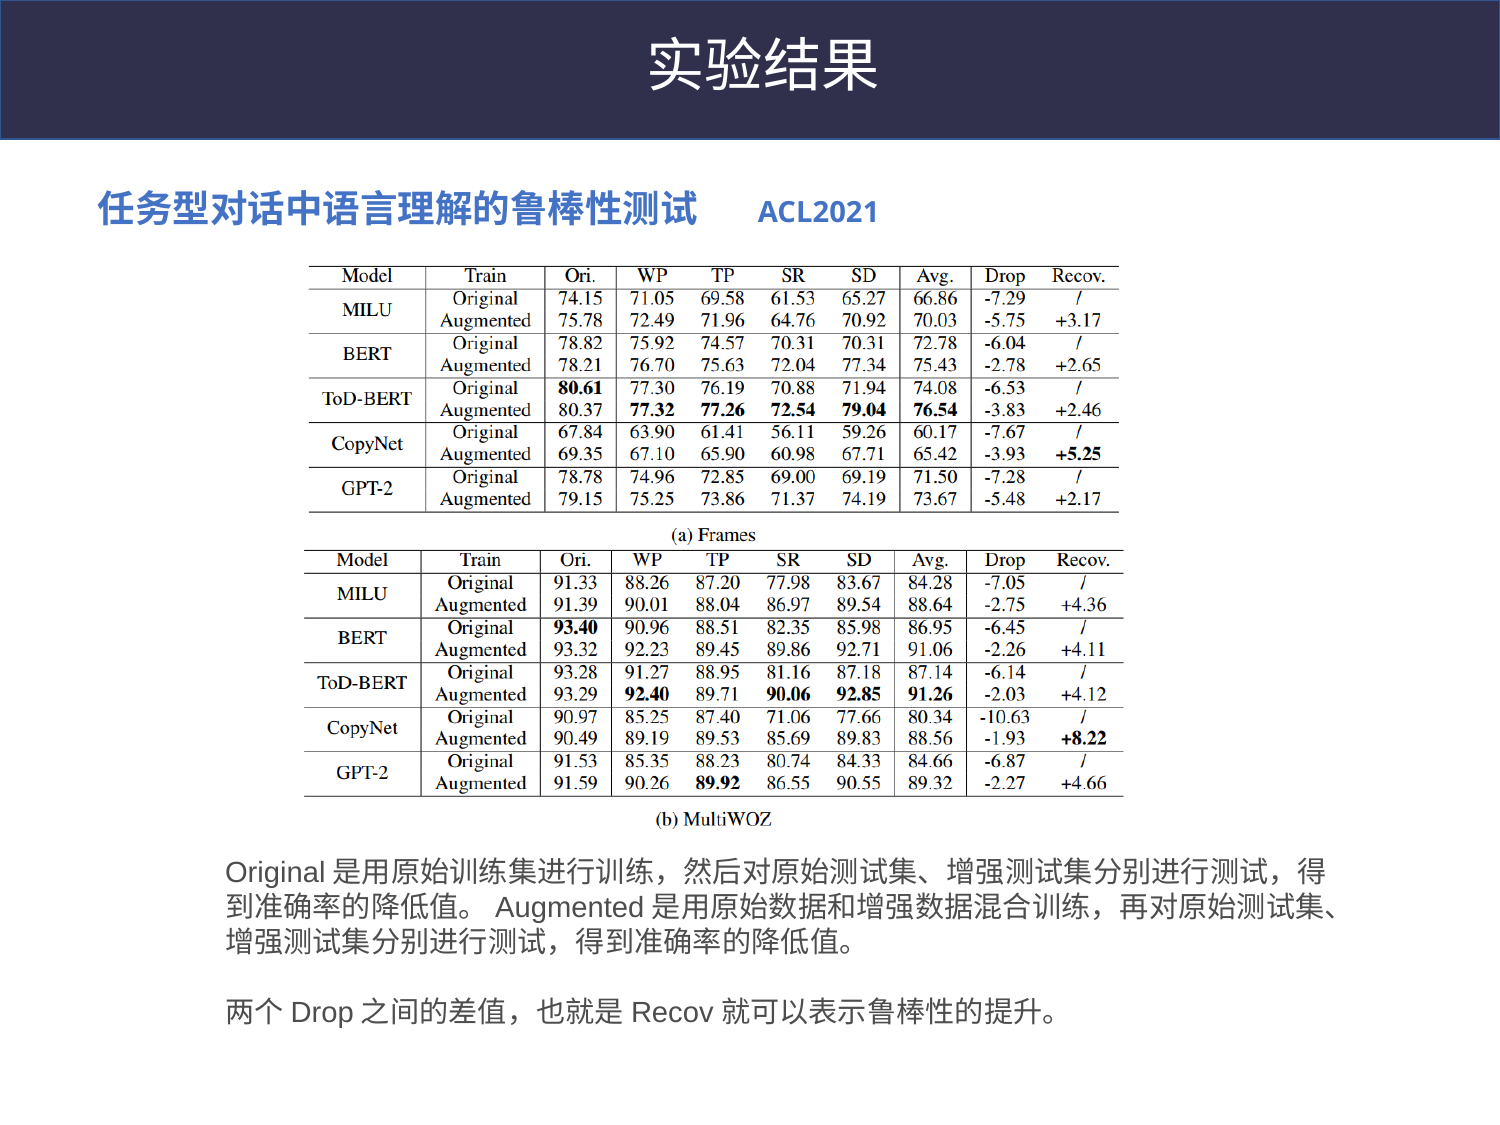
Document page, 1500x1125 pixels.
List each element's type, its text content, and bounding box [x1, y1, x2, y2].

text_box 任务型对话中语言理解的鲁棒性测试 ACL2021 [83, 177, 895, 237]
text_box [0, 0, 1500, 140]
picture [279, 246, 1180, 840]
text_box Original是用原始训练集进行训练，然后对原始测试集、增强测试集分别进行测试，得到准确率的降低值。Augmented是用原始数据和增强数据混合训练，再对原始测试集、增强测试集分别进行测试，得到准确率的降低值。 两个Drop之间的差值，也就是Recov就可以表示鲁棒性的提升。 [210, 845, 1357, 1036]
text_box 实验结果 [77, 21, 1449, 106]
